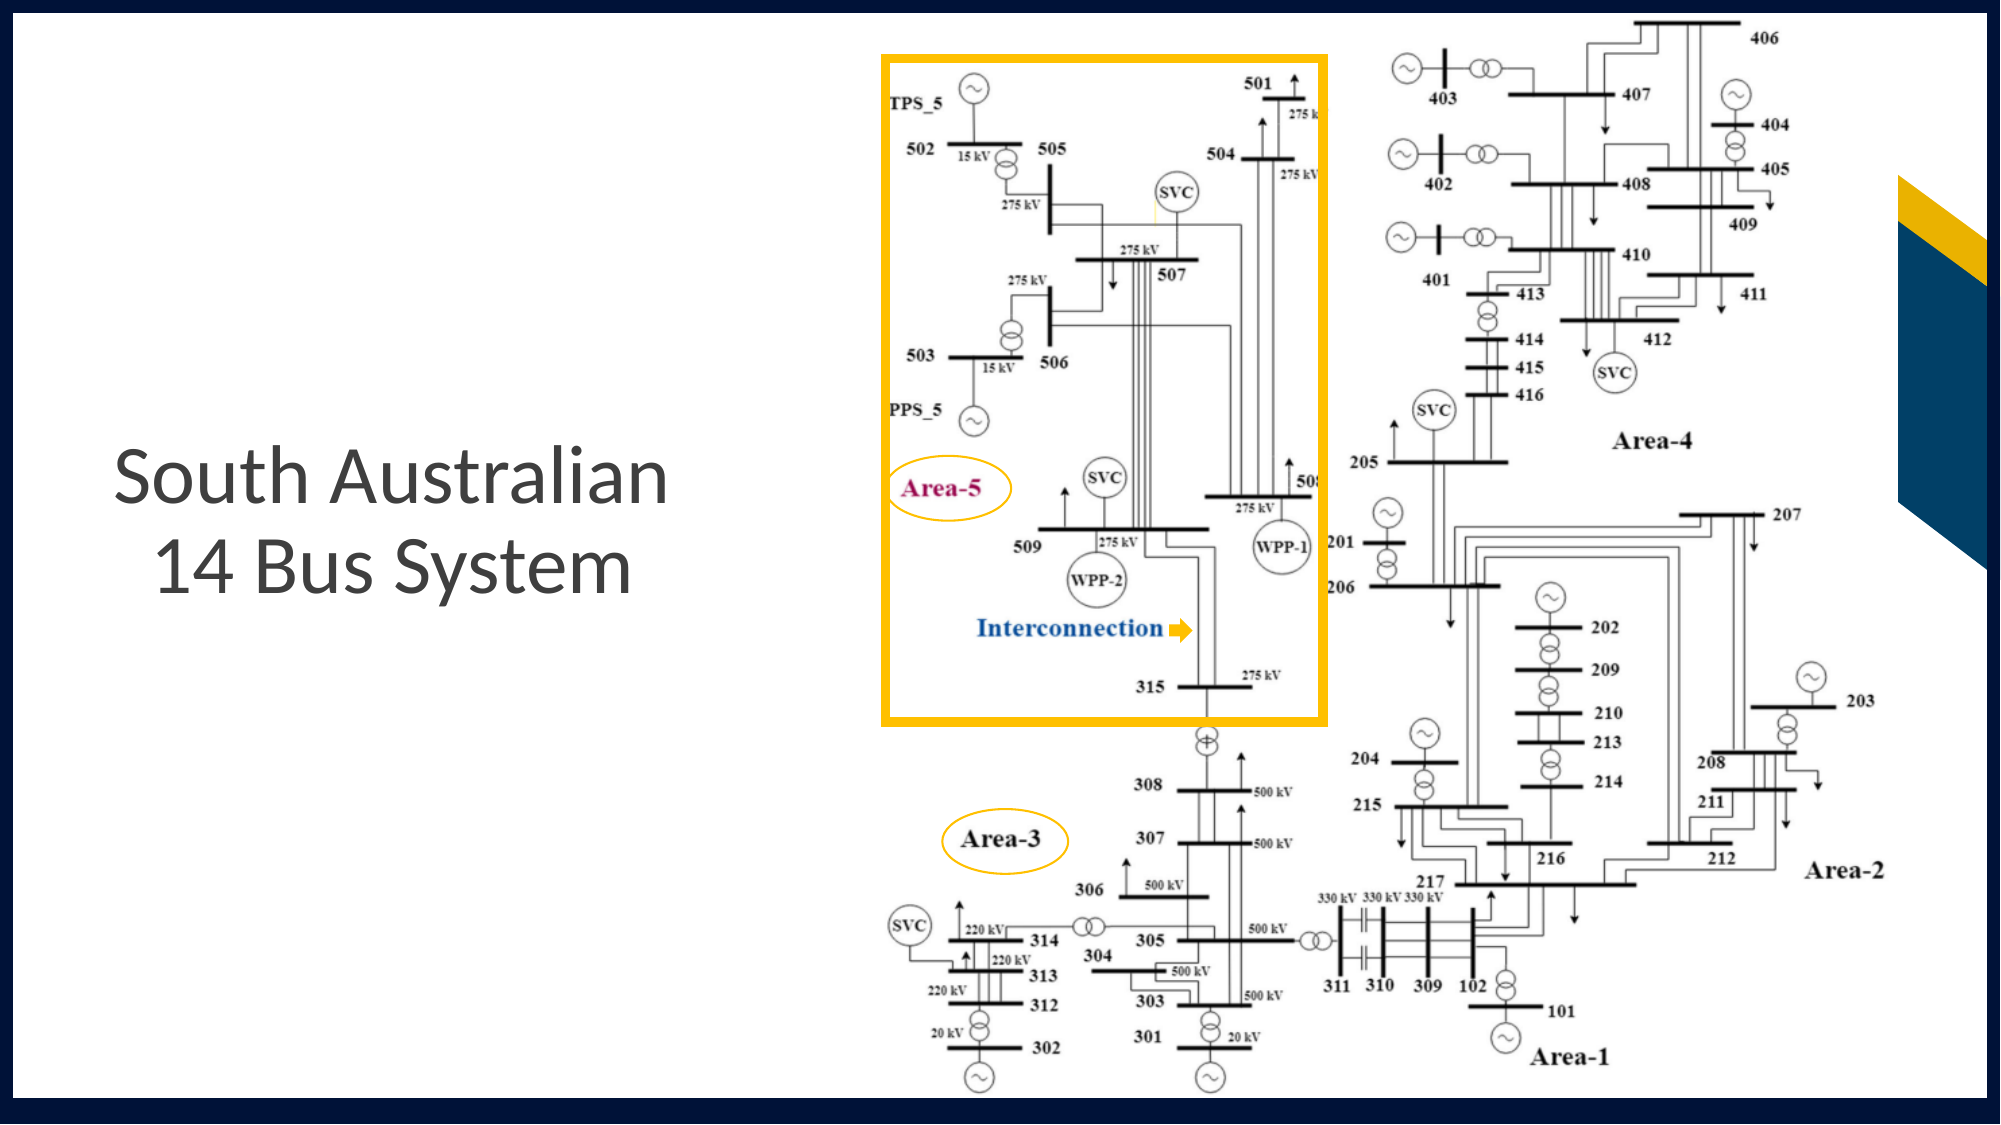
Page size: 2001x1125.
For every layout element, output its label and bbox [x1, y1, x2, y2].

text_box [0, 0, 2000, 1112]
text_box [866, 13, 1898, 1102]
